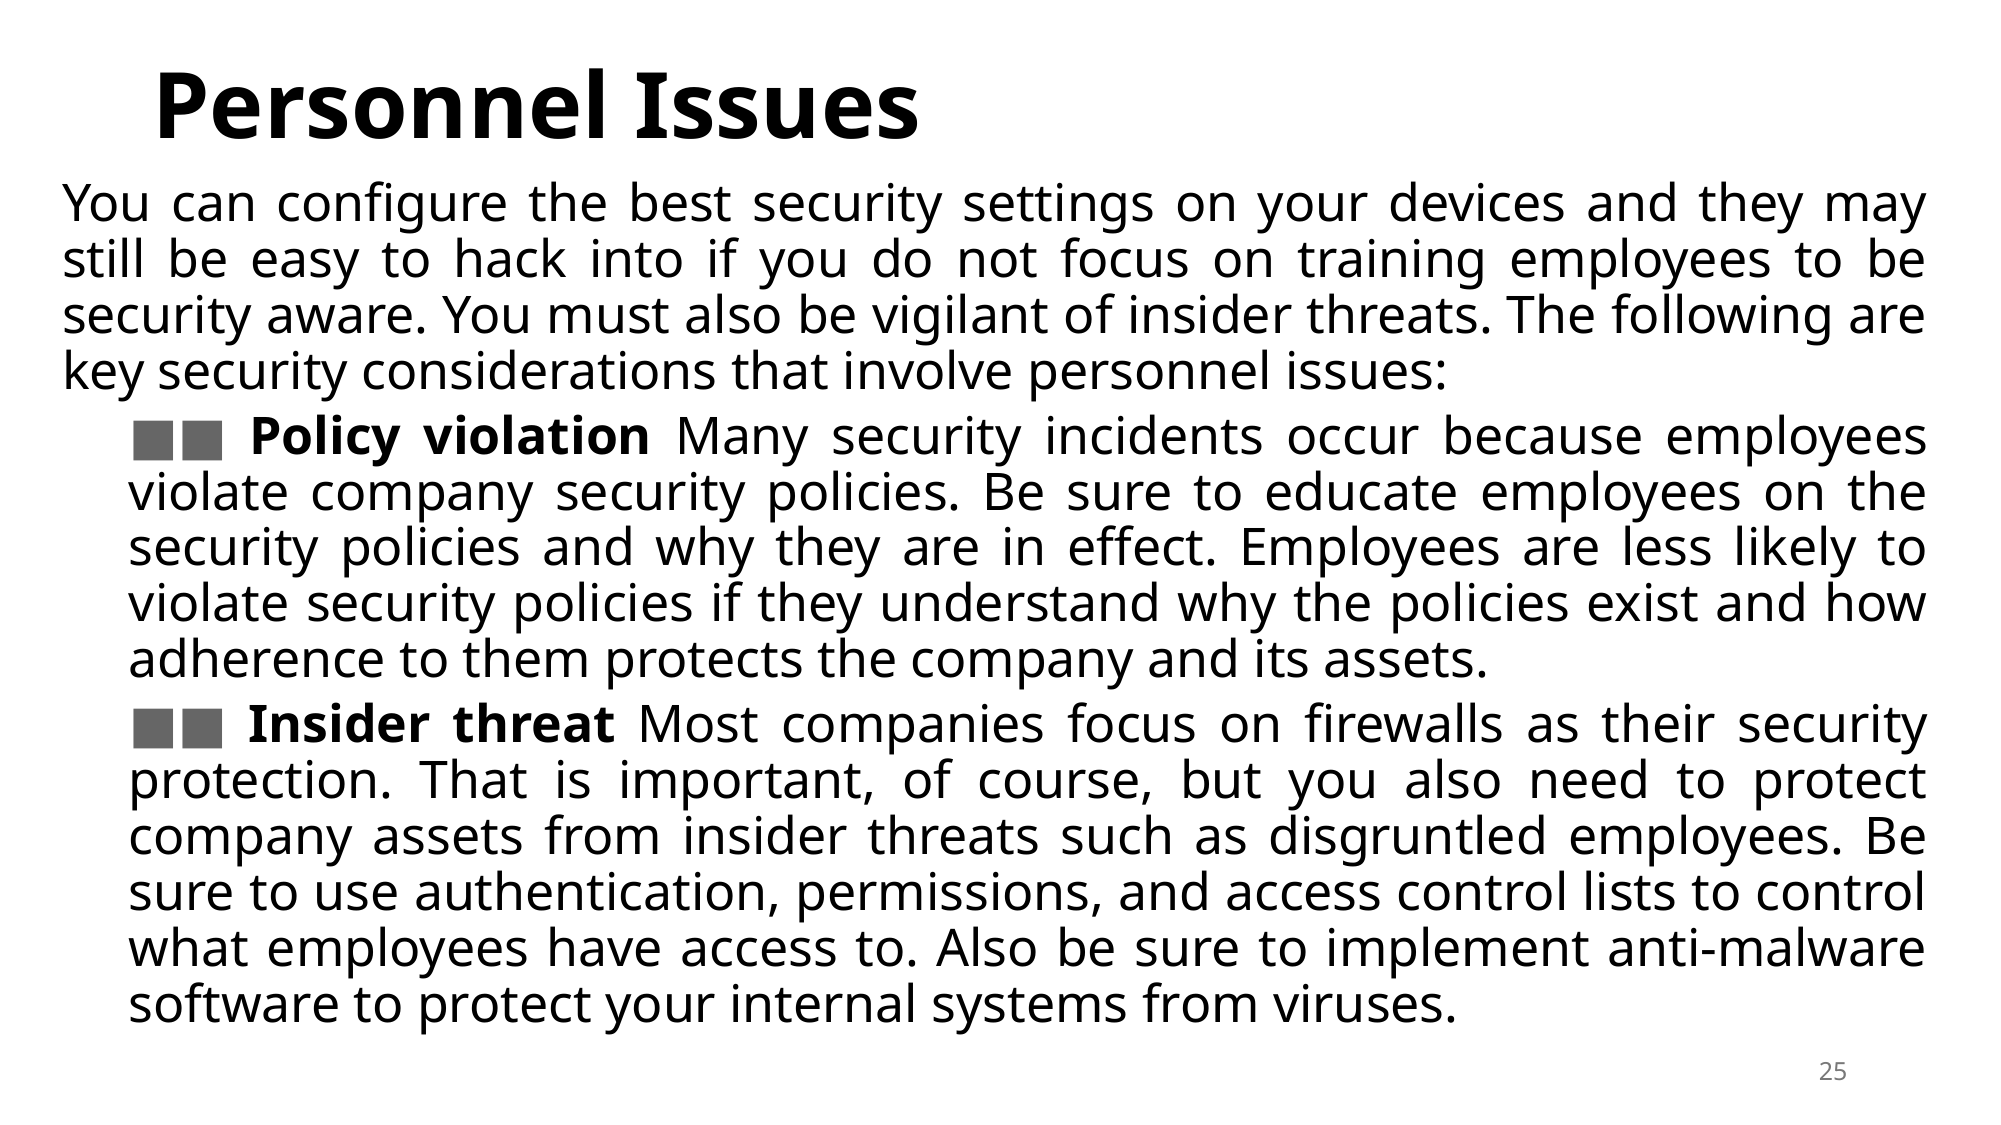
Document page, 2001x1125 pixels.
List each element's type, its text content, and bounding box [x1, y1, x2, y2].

slide_number 25 [1412, 1042, 1863, 1103]
title Personnel Issues [137, 0, 1863, 169]
list You can configure the best security settings on your devices and they may still be easy to hack into if you do not focus on training employees to be security aware. You must also be vigilant of insider threats. The following are key security considerations that involve personnel issues: ■■ Policy violation Many security incidents occur because employees violate company security policies. Be sure to educate employees on the security policies and why they are in effect. Employees are less likely to violate security policies if they understand why the policies exist and how adherence to them protects the company and its assets. ■■ Insider threat Most companies focus on firewalls as their security protection. That is important, of course, but you also need to protect company assets from insider threats such as disgruntled employees. Be sure to use authentication, permissions, and access control lists to control what employees have access to. Also be sure to implement anti-malware software to protect your internal systems from viruses. [47, 169, 1945, 1059]
